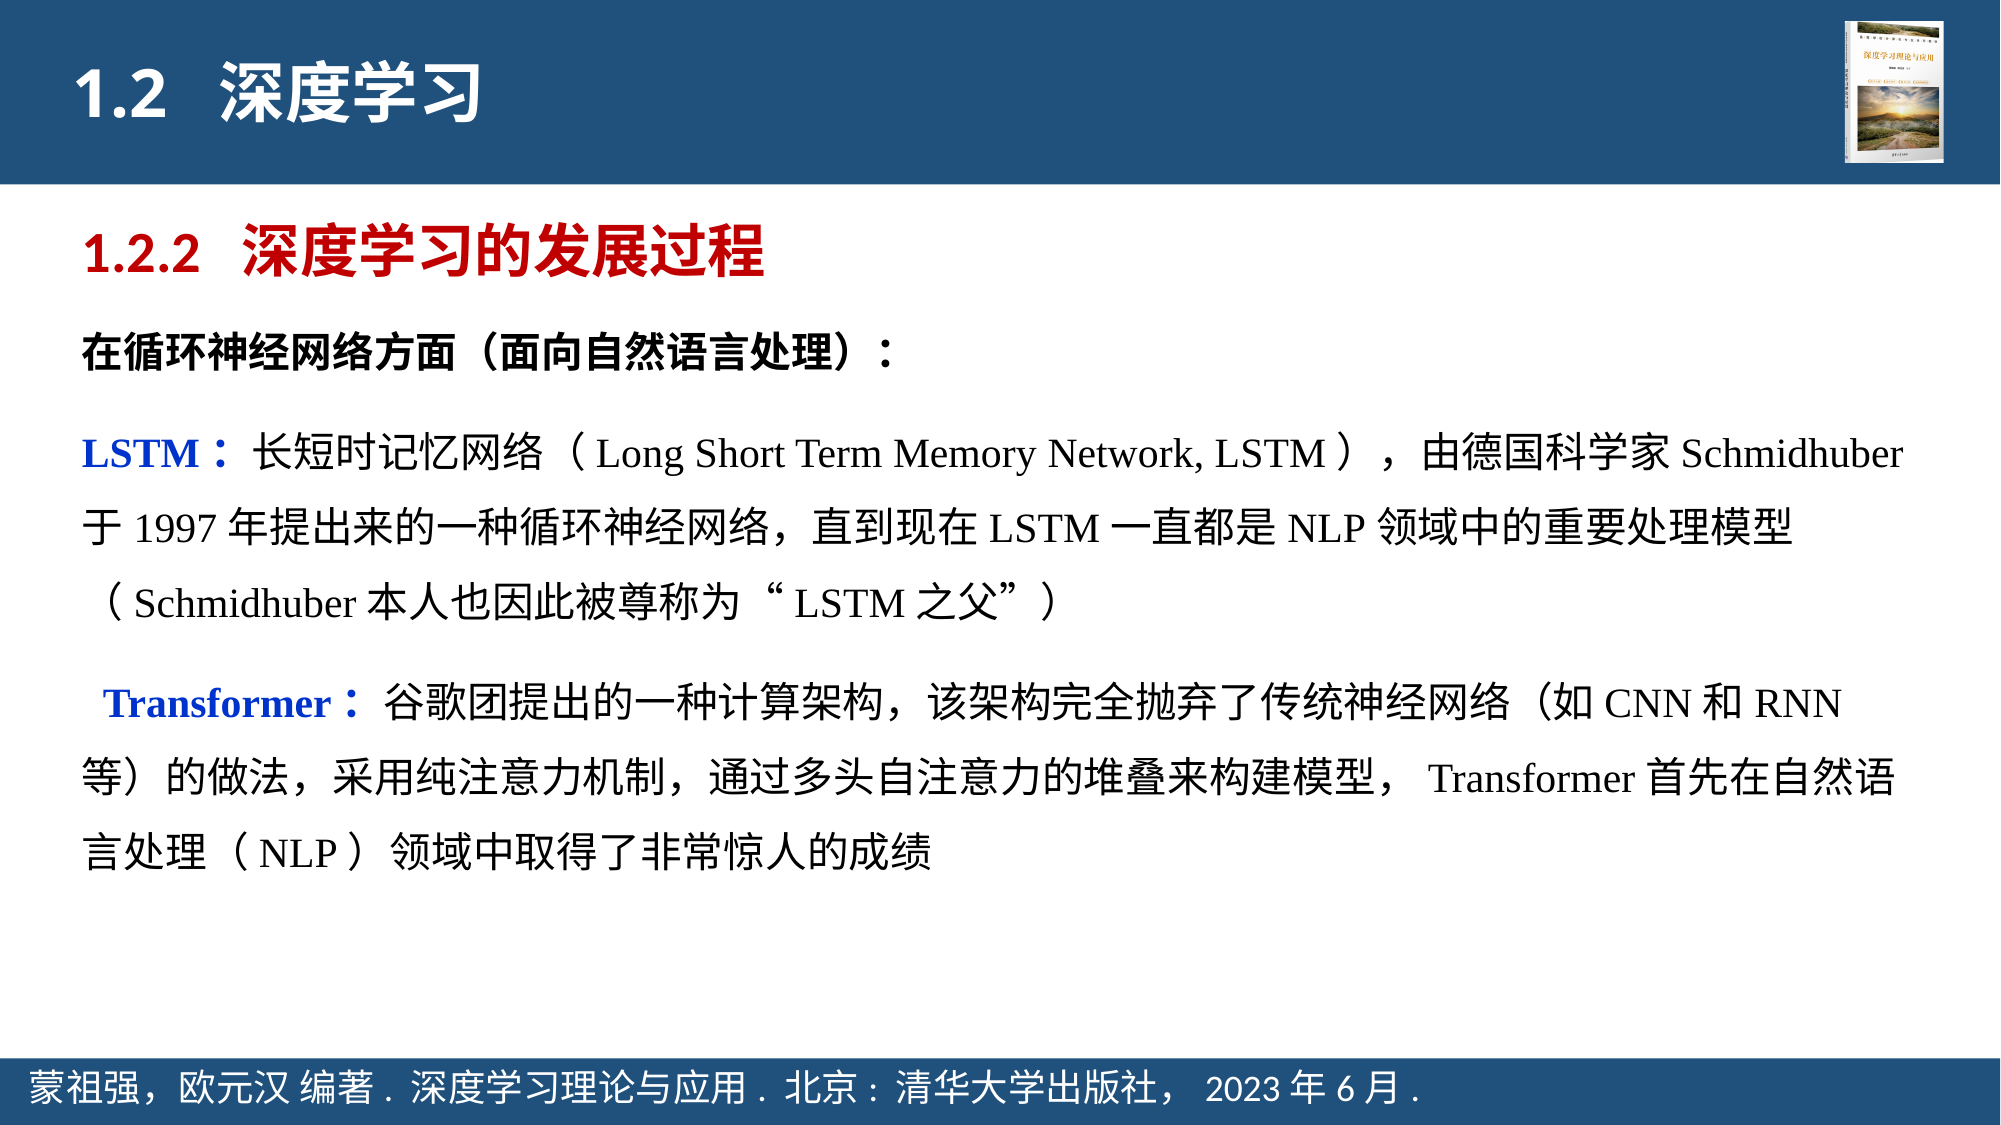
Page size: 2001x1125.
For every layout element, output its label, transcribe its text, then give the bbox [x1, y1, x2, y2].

text_box 在循环神经网络方面（面向自然语言处理）： LSTM：长短时记忆网络（Long Short Term Memory Network, LSTM），由德国科学家Schmidhuber于1997年提出来的一种循环神经网络，直到现在LSTM一直都是NLP领域中的重要处理模型（Schmidhuber本人也因此被尊称为“LSTM之父”） Transformer：谷歌团提出的一种计算架构，该架构完全抛弃了传统神经网络（如CNN和RNN等）的做法，采用纯注意力机制，通过多头自注意力的堆叠来构建模型，Transformer首先在自然语言处理（NLP）领域中取得了非常惊人的成绩 [67, 293, 1933, 1047]
picture [1844, 21, 1944, 163]
text_box 1.2 深度学习 [55, 42, 1555, 233]
text_box 1.2.2 深度学习的发展过程 [67, 206, 1933, 291]
